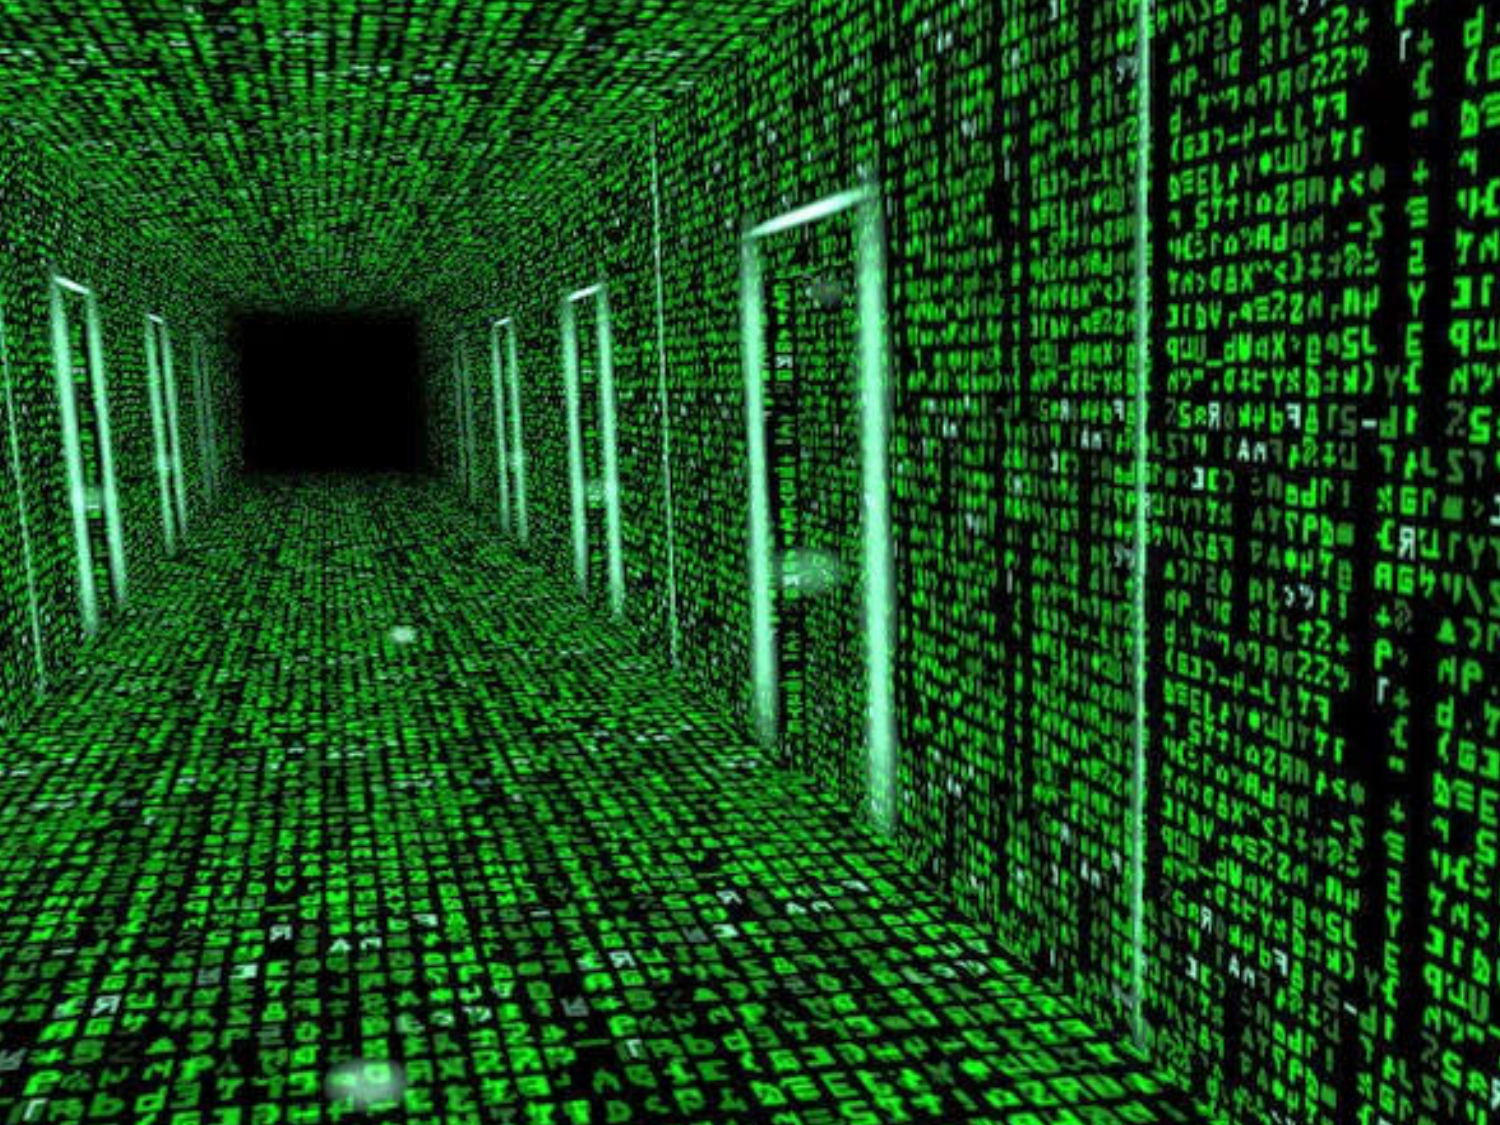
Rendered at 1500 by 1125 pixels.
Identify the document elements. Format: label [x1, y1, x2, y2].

list [0, 0, 1500, 1125]
